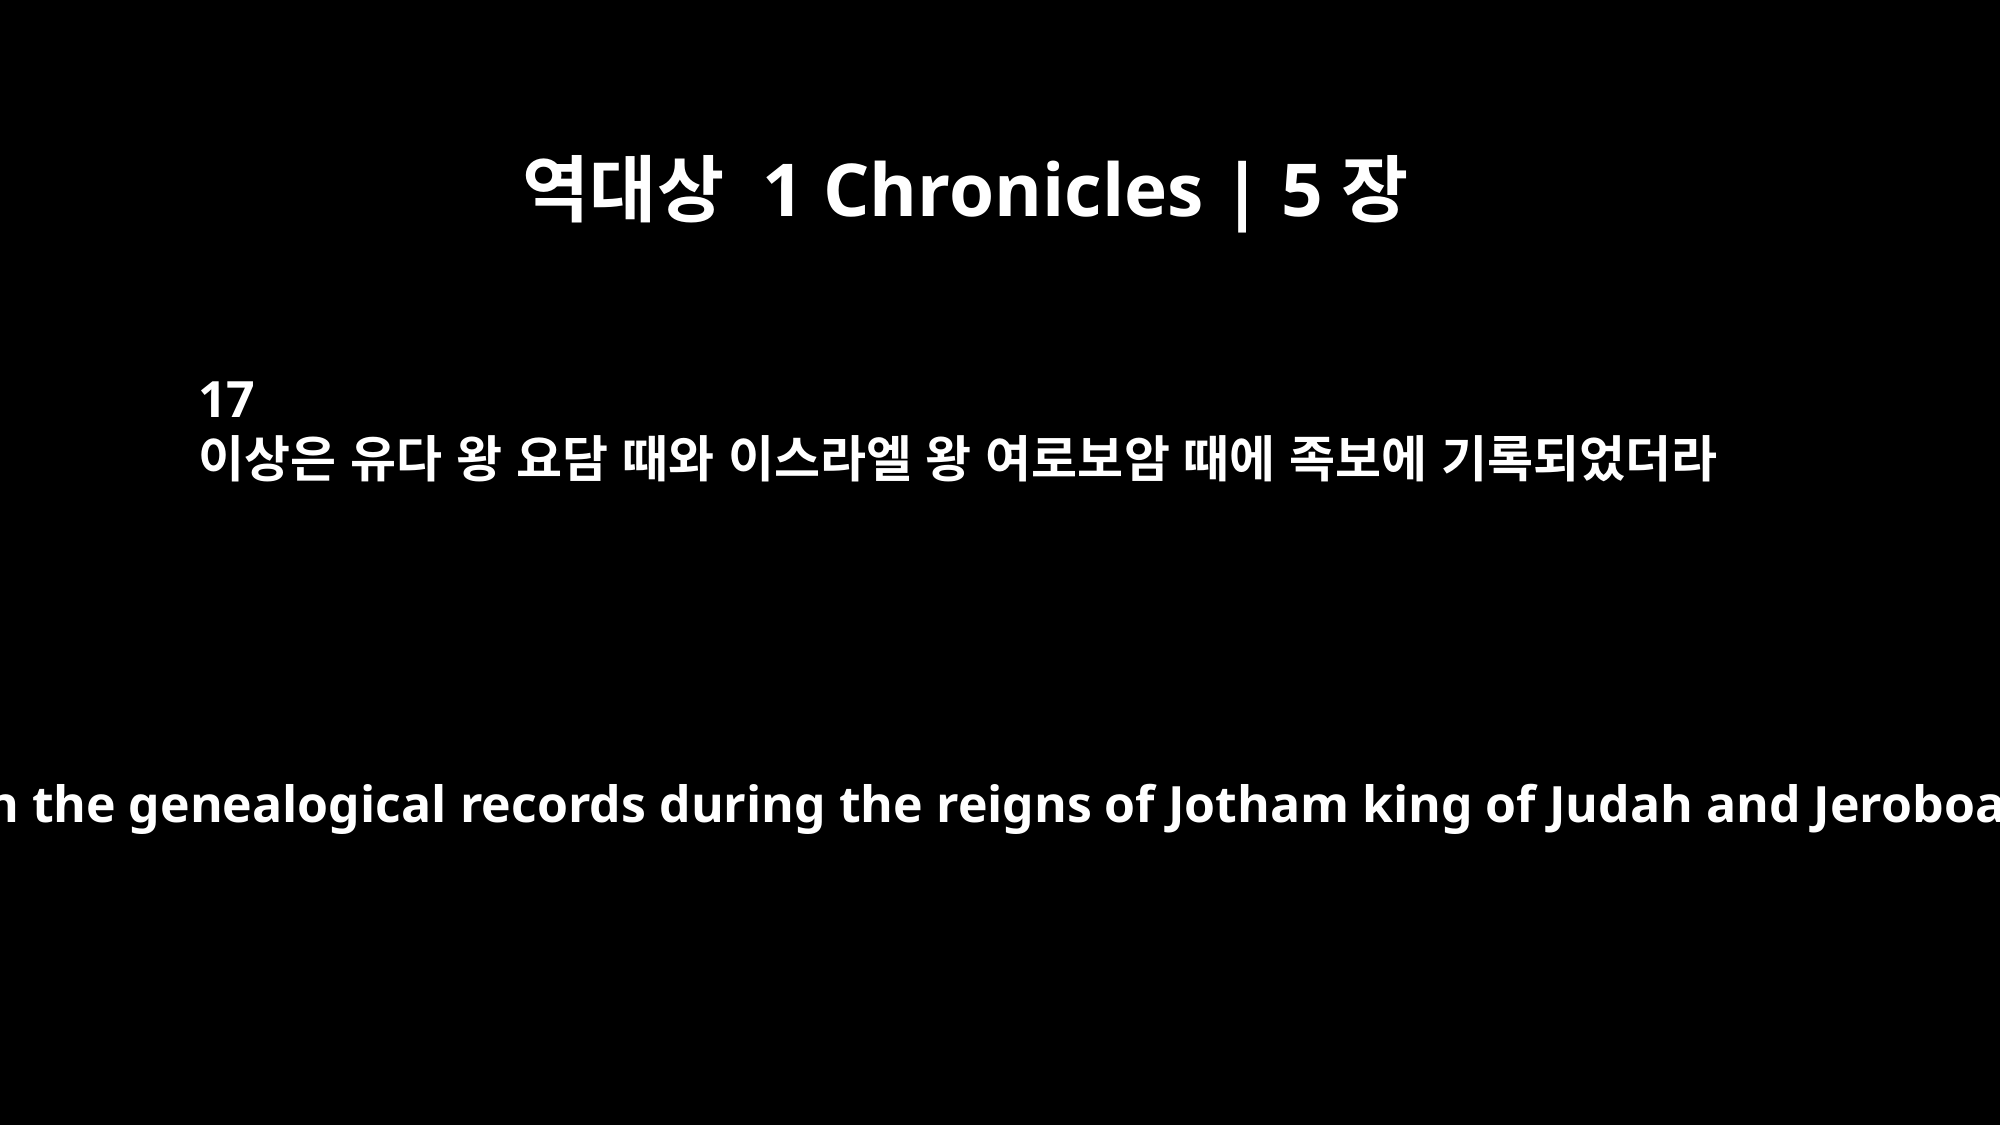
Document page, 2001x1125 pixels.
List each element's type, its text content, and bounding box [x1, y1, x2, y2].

text_box 역대상 1 Chronicles | 5장 [507, 136, 1424, 239]
text_box 17 이상은 유다 왕 요담 때와 이스라엘 왕 여로보암 때에 족보에 기록되었더라 [183, 359, 1734, 495]
text_box All these were entered in the genealogical records during the reigns of Jotham king of Judah and Jeroboam king of Israel. [0, 764, 2000, 840]
